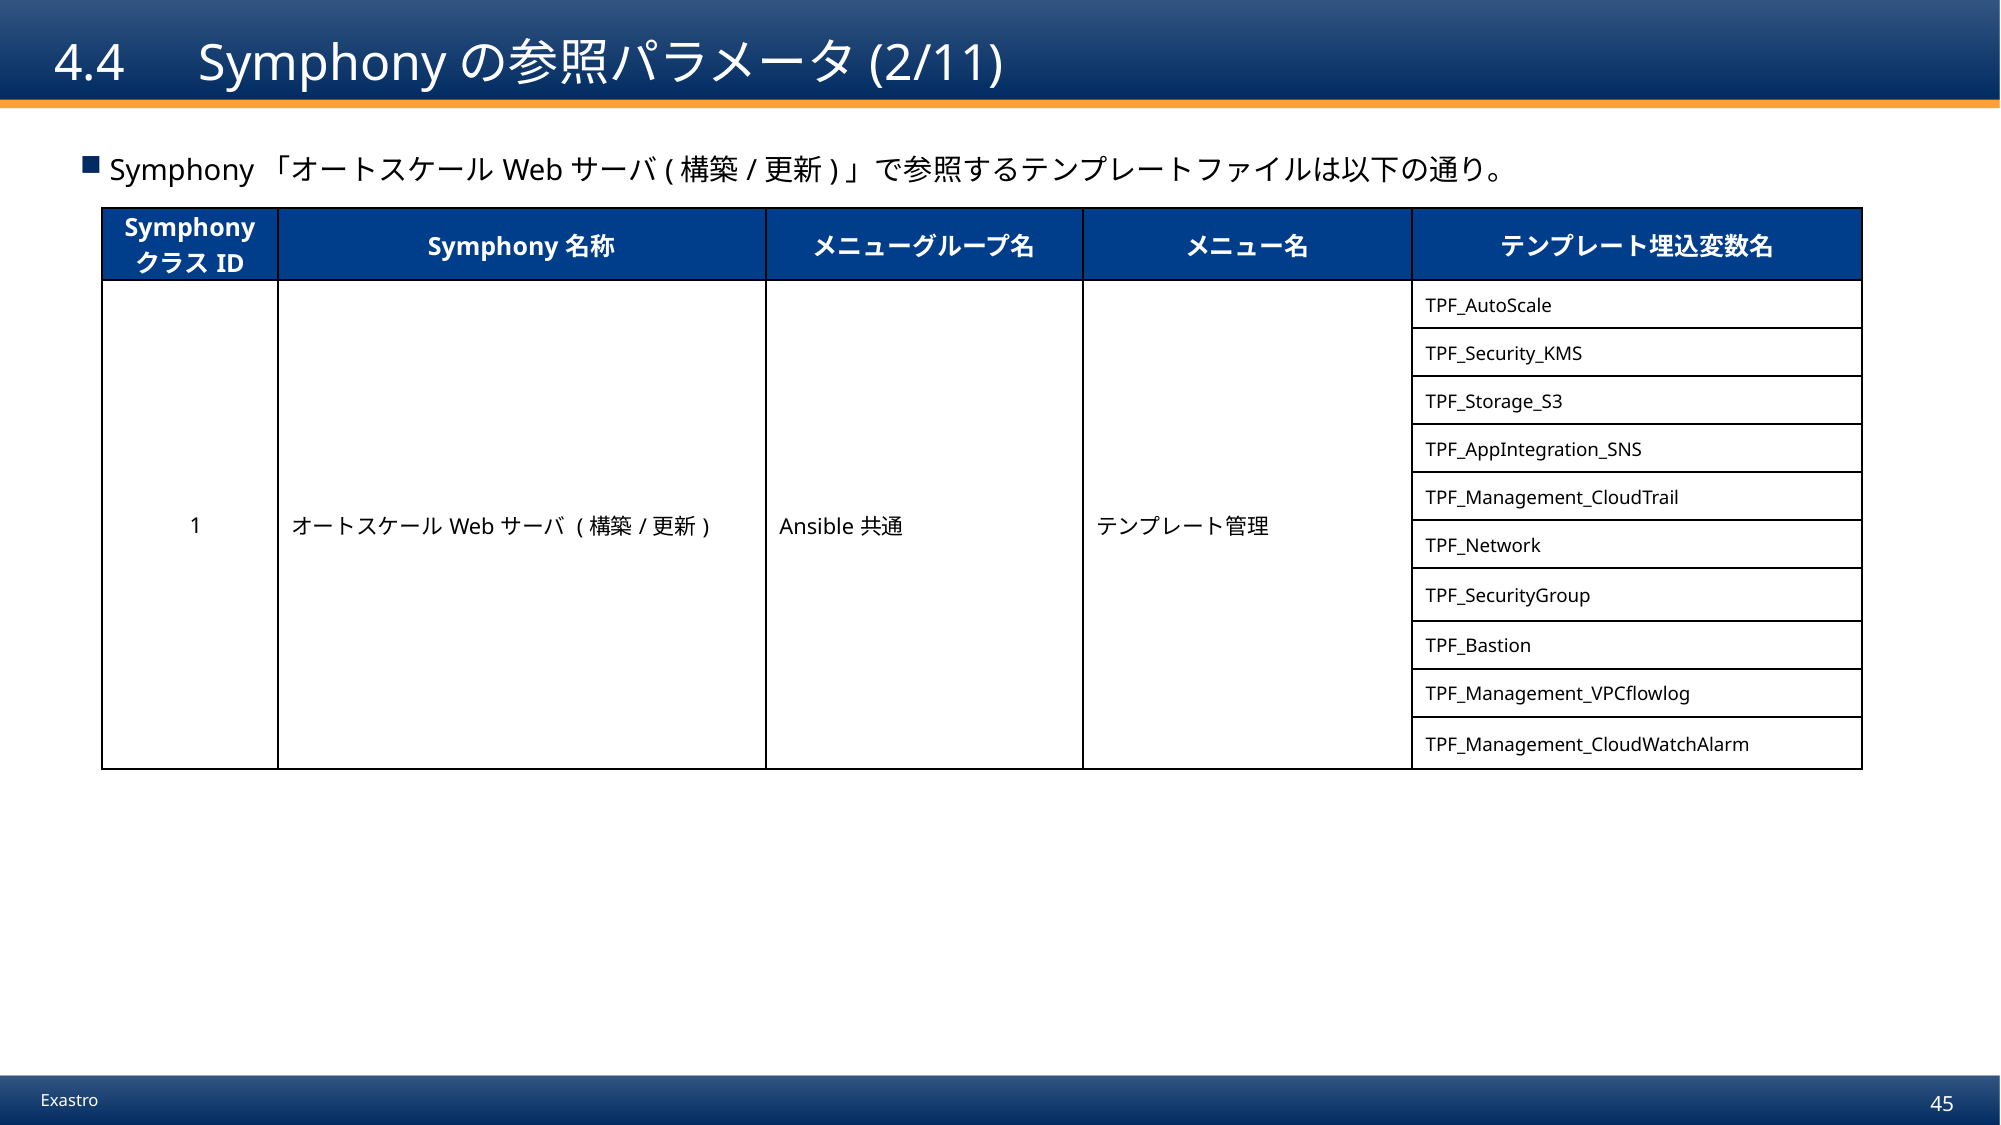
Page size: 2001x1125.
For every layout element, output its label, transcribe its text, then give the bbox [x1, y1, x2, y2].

table_cell オートスケールWebサーバ (構築/更新) [279, 281, 765, 768]
table_header Symphony名称 [279, 209, 765, 279]
table_cell TPF_Bastion [1413, 622, 1861, 668]
table_header メニュー名 [1084, 209, 1411, 279]
picture [0, 0, 2000, 1125]
table_cell TPF_Network [1413, 521, 1861, 567]
table_cell TPF_Management_VPCflowlog [1413, 670, 1861, 716]
table_header Symphony クラスID [103, 209, 277, 279]
table_cell TPF_Security_KMS [1413, 329, 1861, 375]
table_header メニューグループ名 [767, 209, 1082, 279]
text_box Symphony「オートスケールWebサーバ(構築/更新)」で参照するテンプレートファイルは以下の通り。 [35, 140, 1591, 204]
title 4.4 Symphonyの参照パラメータ(2/11) [39, 18, 1961, 96]
table_cell テンプレート管理 [1084, 281, 1411, 768]
table_cell TPF_Management_CloudTrail [1413, 473, 1861, 519]
table_cell 1 [103, 281, 277, 768]
table_cell Ansible共通 [767, 281, 1082, 768]
table_cell TPF_AutoScale [1413, 281, 1861, 327]
table_cell TPF_AppIntegration_SNS [1413, 425, 1861, 471]
table_cell TPF_Storage_S3 [1413, 377, 1861, 423]
table_cell TPF_SecurityGroup [1413, 569, 1861, 620]
table_cell TPF_Management_CloudWatchAlarm [1413, 718, 1861, 768]
table_header テンプレート埋込変数名 [1413, 209, 1861, 279]
